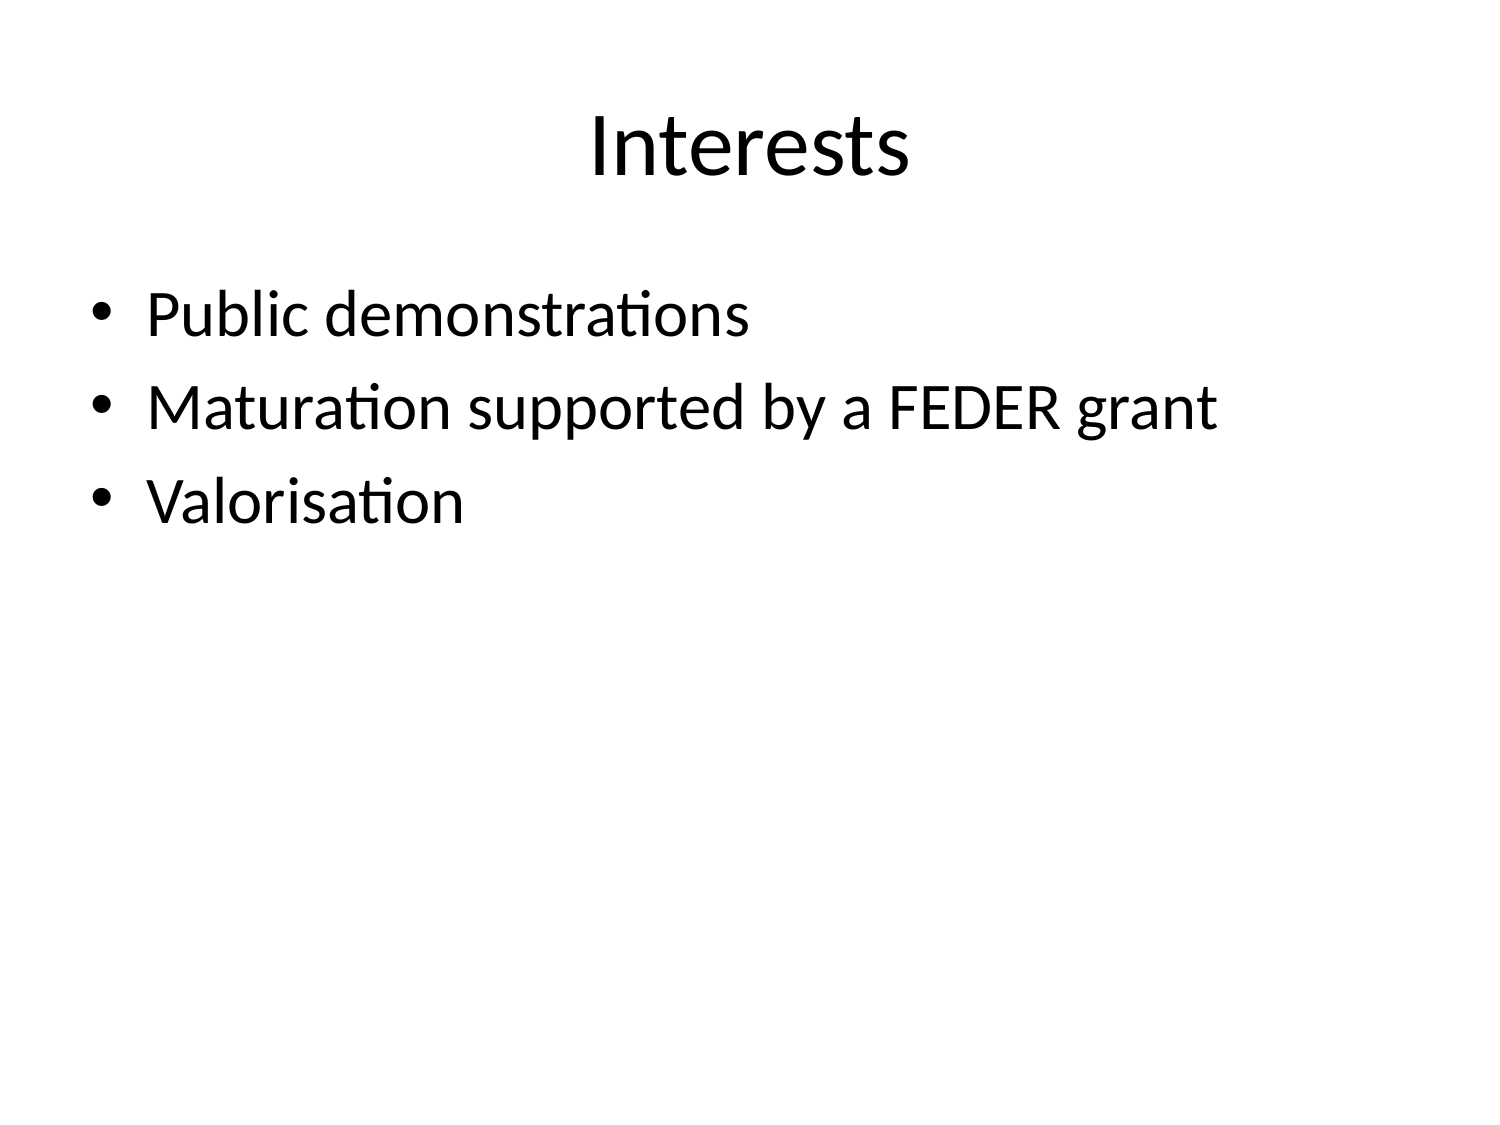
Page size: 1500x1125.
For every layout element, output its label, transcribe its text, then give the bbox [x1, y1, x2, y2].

title Interests [75, 45, 1425, 233]
list Public demonstrations Maturation supported by a FEDER grant Valorisation [75, 262, 1425, 1005]
